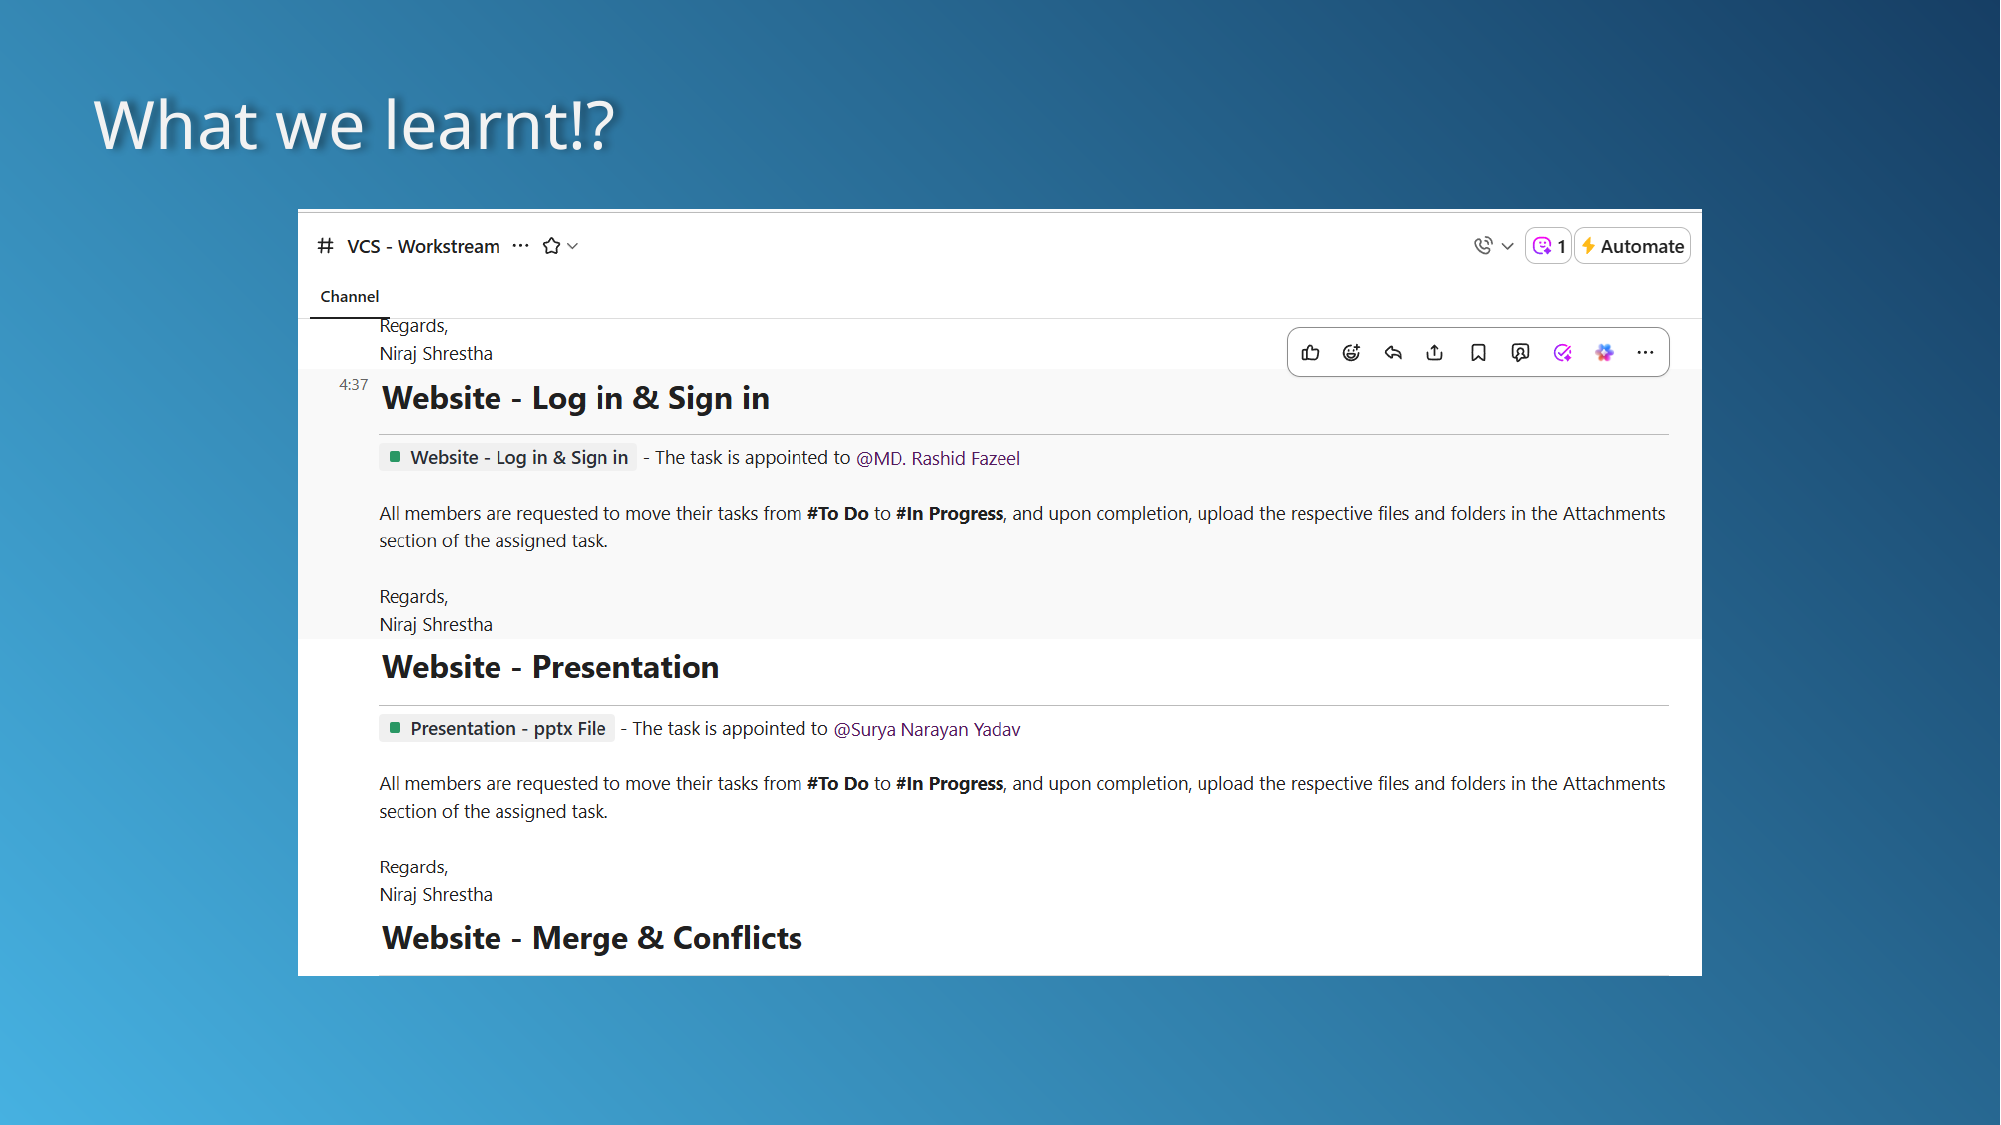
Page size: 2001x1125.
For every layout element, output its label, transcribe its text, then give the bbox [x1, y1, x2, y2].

picture [297, 208, 1703, 977]
text_box What we learnt!? [79, 75, 828, 171]
